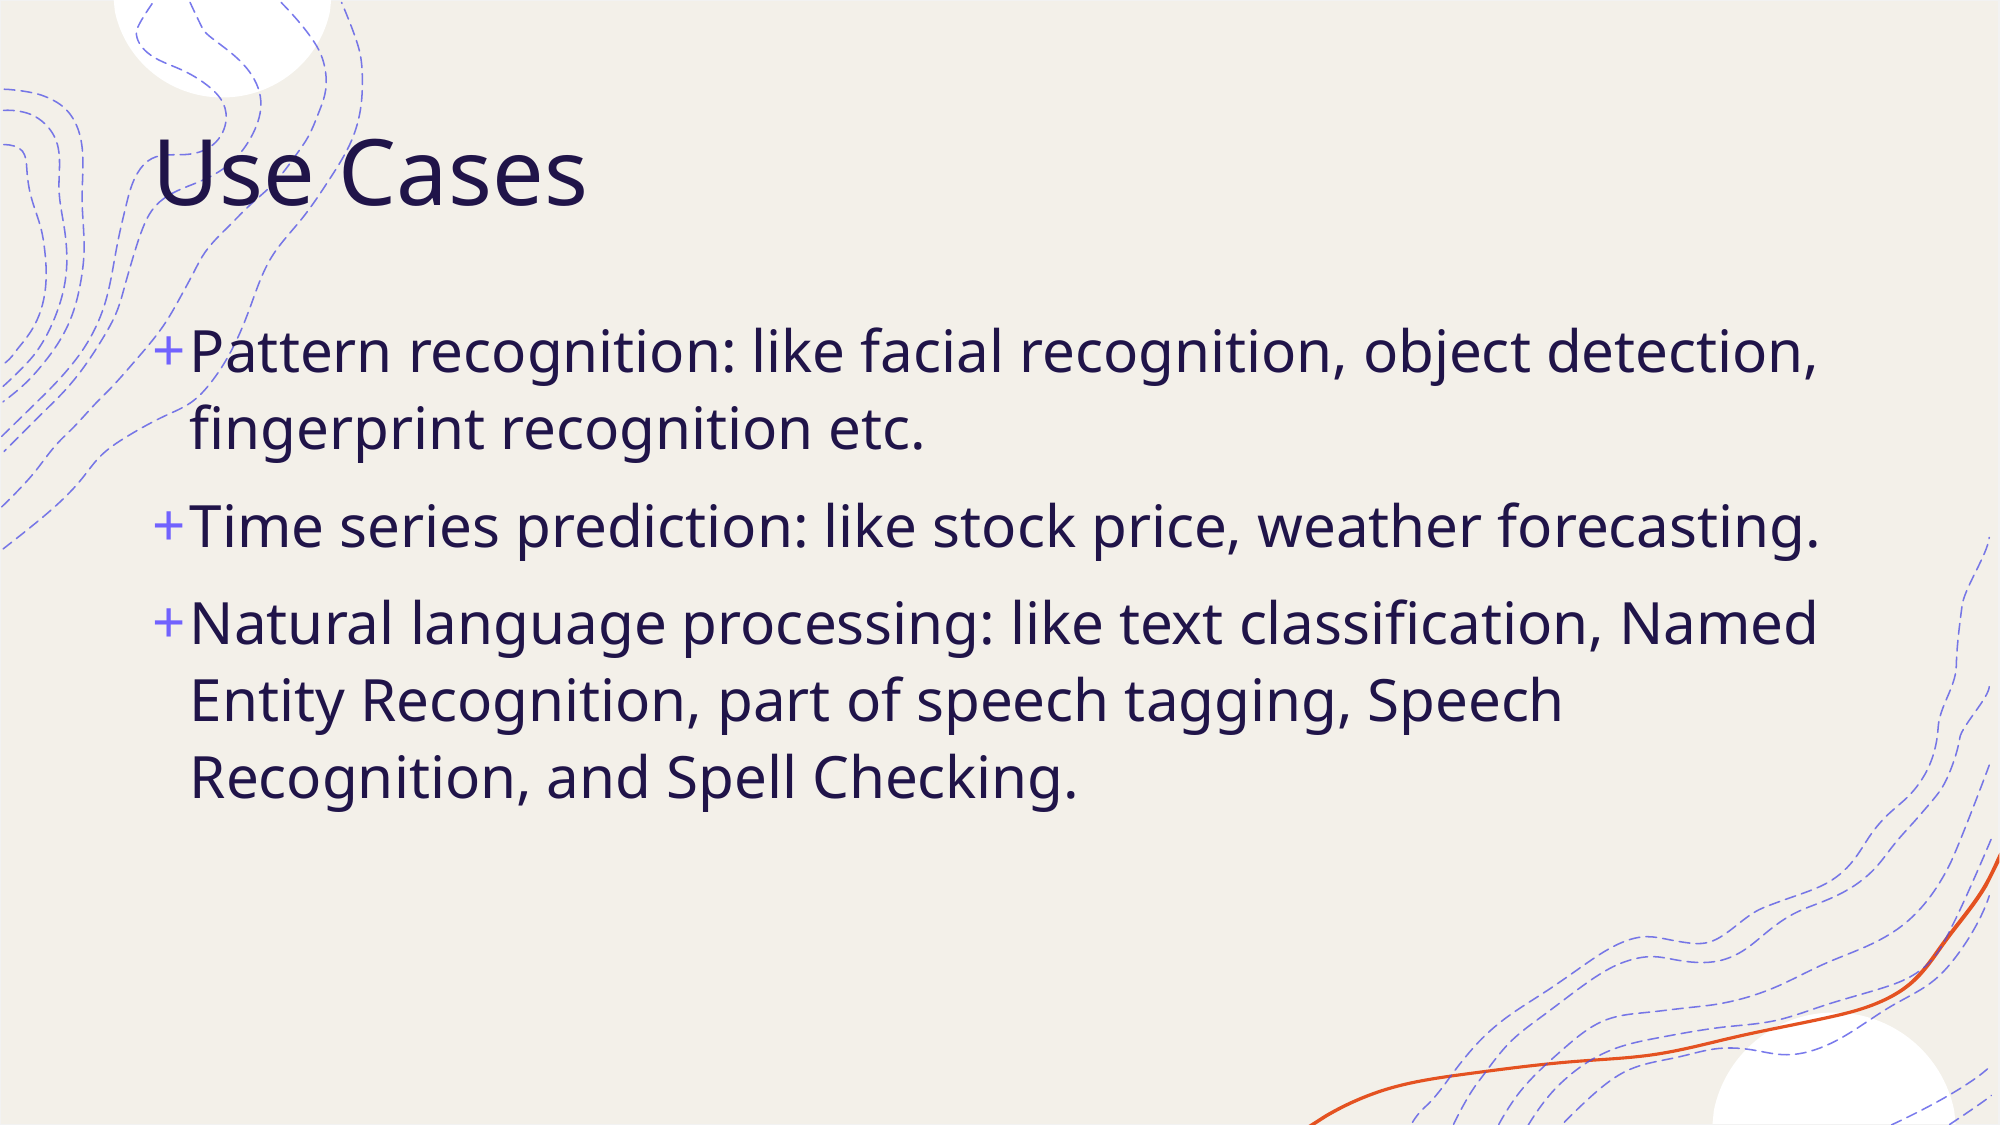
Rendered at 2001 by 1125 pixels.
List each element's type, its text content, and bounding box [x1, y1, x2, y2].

list Pattern recognition: like facial recognition, object detection, fingerprint recognition etc. Time series prediction: like stock price, weather forecasting. Natural language processing: like text classification, Named Entity Recognition, part of speech tagging, Speech Recognition, and Spell Checking. [137, 299, 1863, 1014]
title Use Cases [137, 59, 1863, 278]
